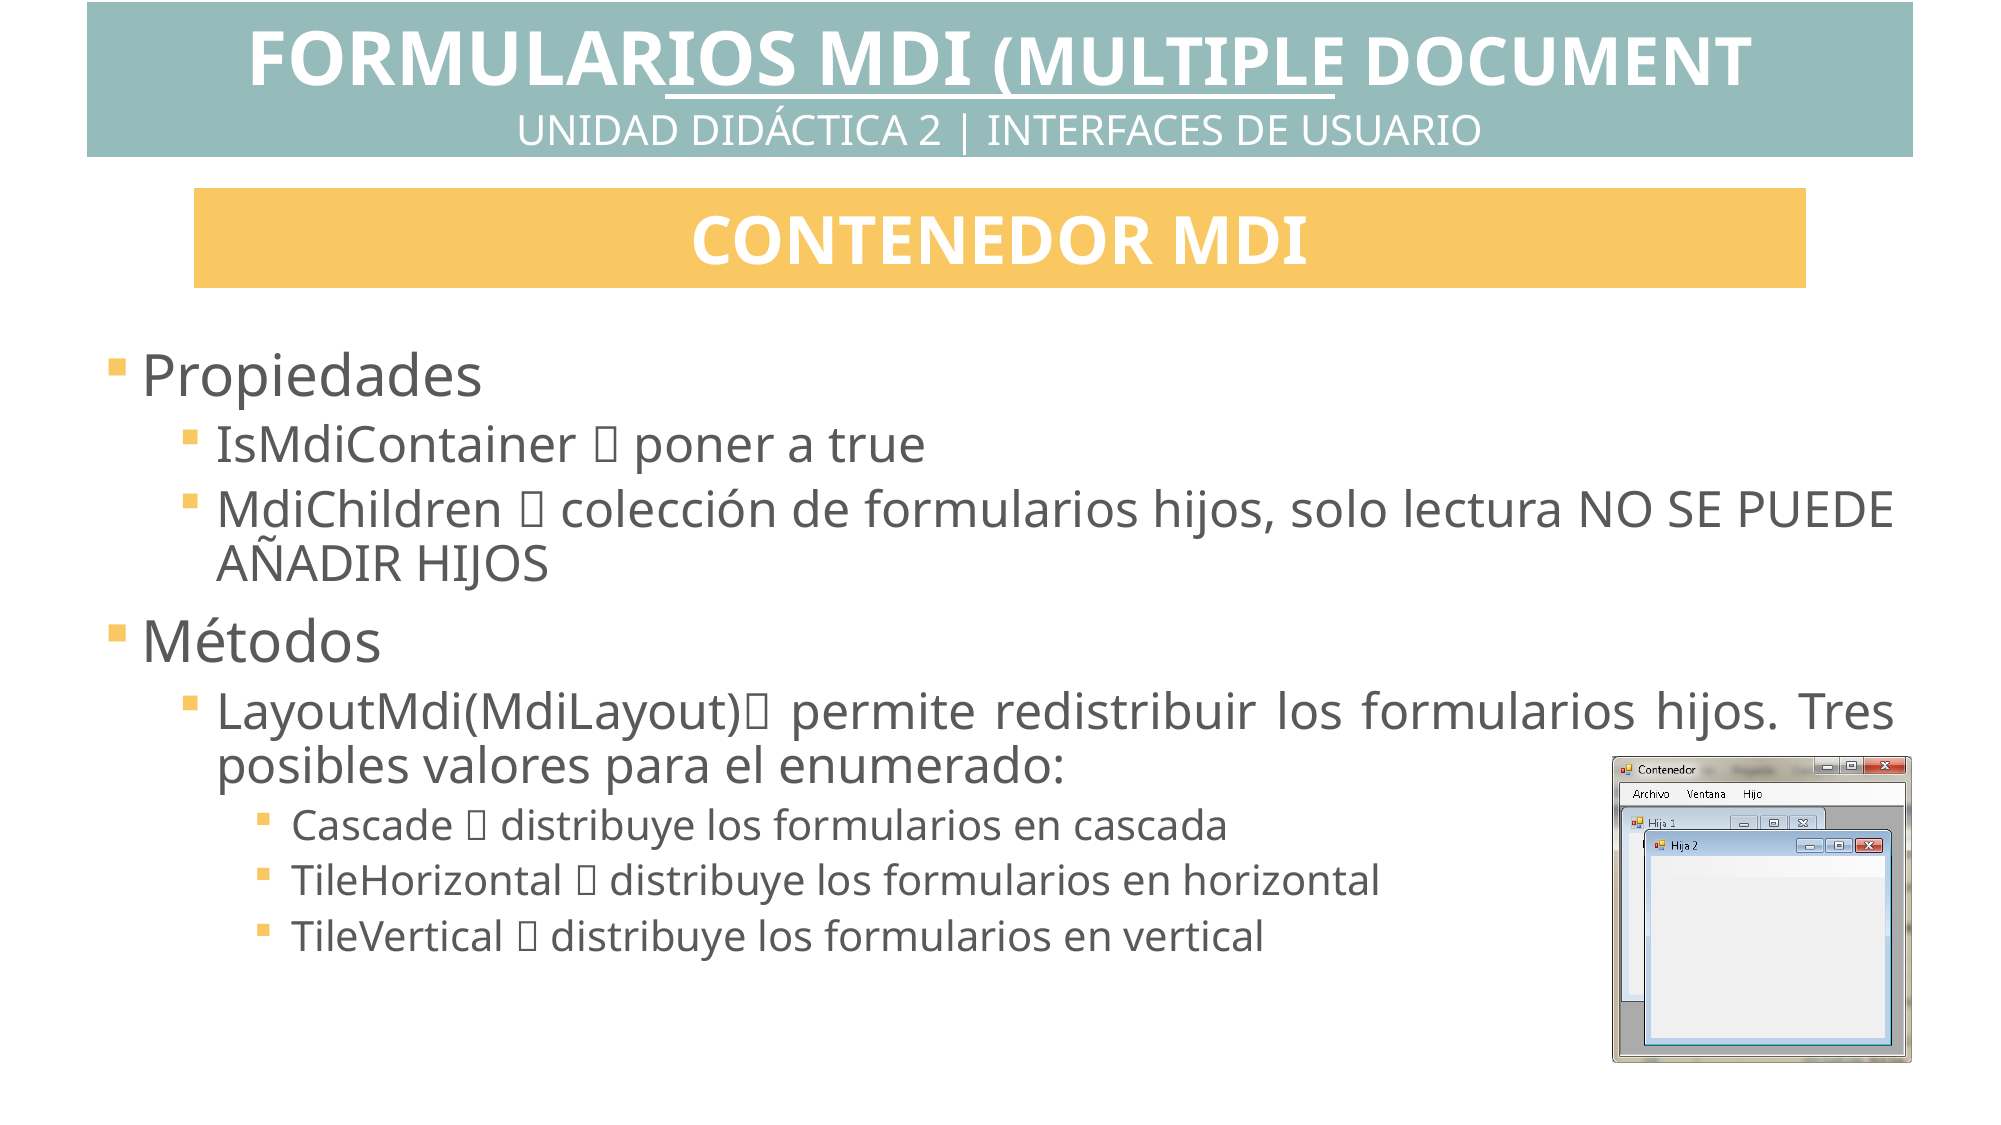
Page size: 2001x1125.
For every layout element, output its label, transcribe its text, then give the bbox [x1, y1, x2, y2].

text_box FORMULARIOS MDI (MULTIPLE DOCUMENT INTERFACES) [87, 2, 1913, 102]
picture [1612, 755, 1912, 1064]
text_box UNIDAD DIDÁCTICA 2 | INTERFACES DE USUARIO [87, 102, 1913, 157]
list Propiedades IsMdiContainer  poner a true MdiChildren  colección de formularios hijos, solo lectura NO SE PUEDE AÑADIR HIJOS Métodos LayoutMdi(MdiLayout) permite redistribuir los formularios hijos. Tres posibles valores para el enumerado: Cascade  distribuye los formularios en cascada TileHorizontal  distribuye los formularios en horizontal TileVertical  distribuye los formularios en vertical [88, 248, 1912, 1122]
text_box CONTENEDOR MDI [194, 188, 1806, 288]
